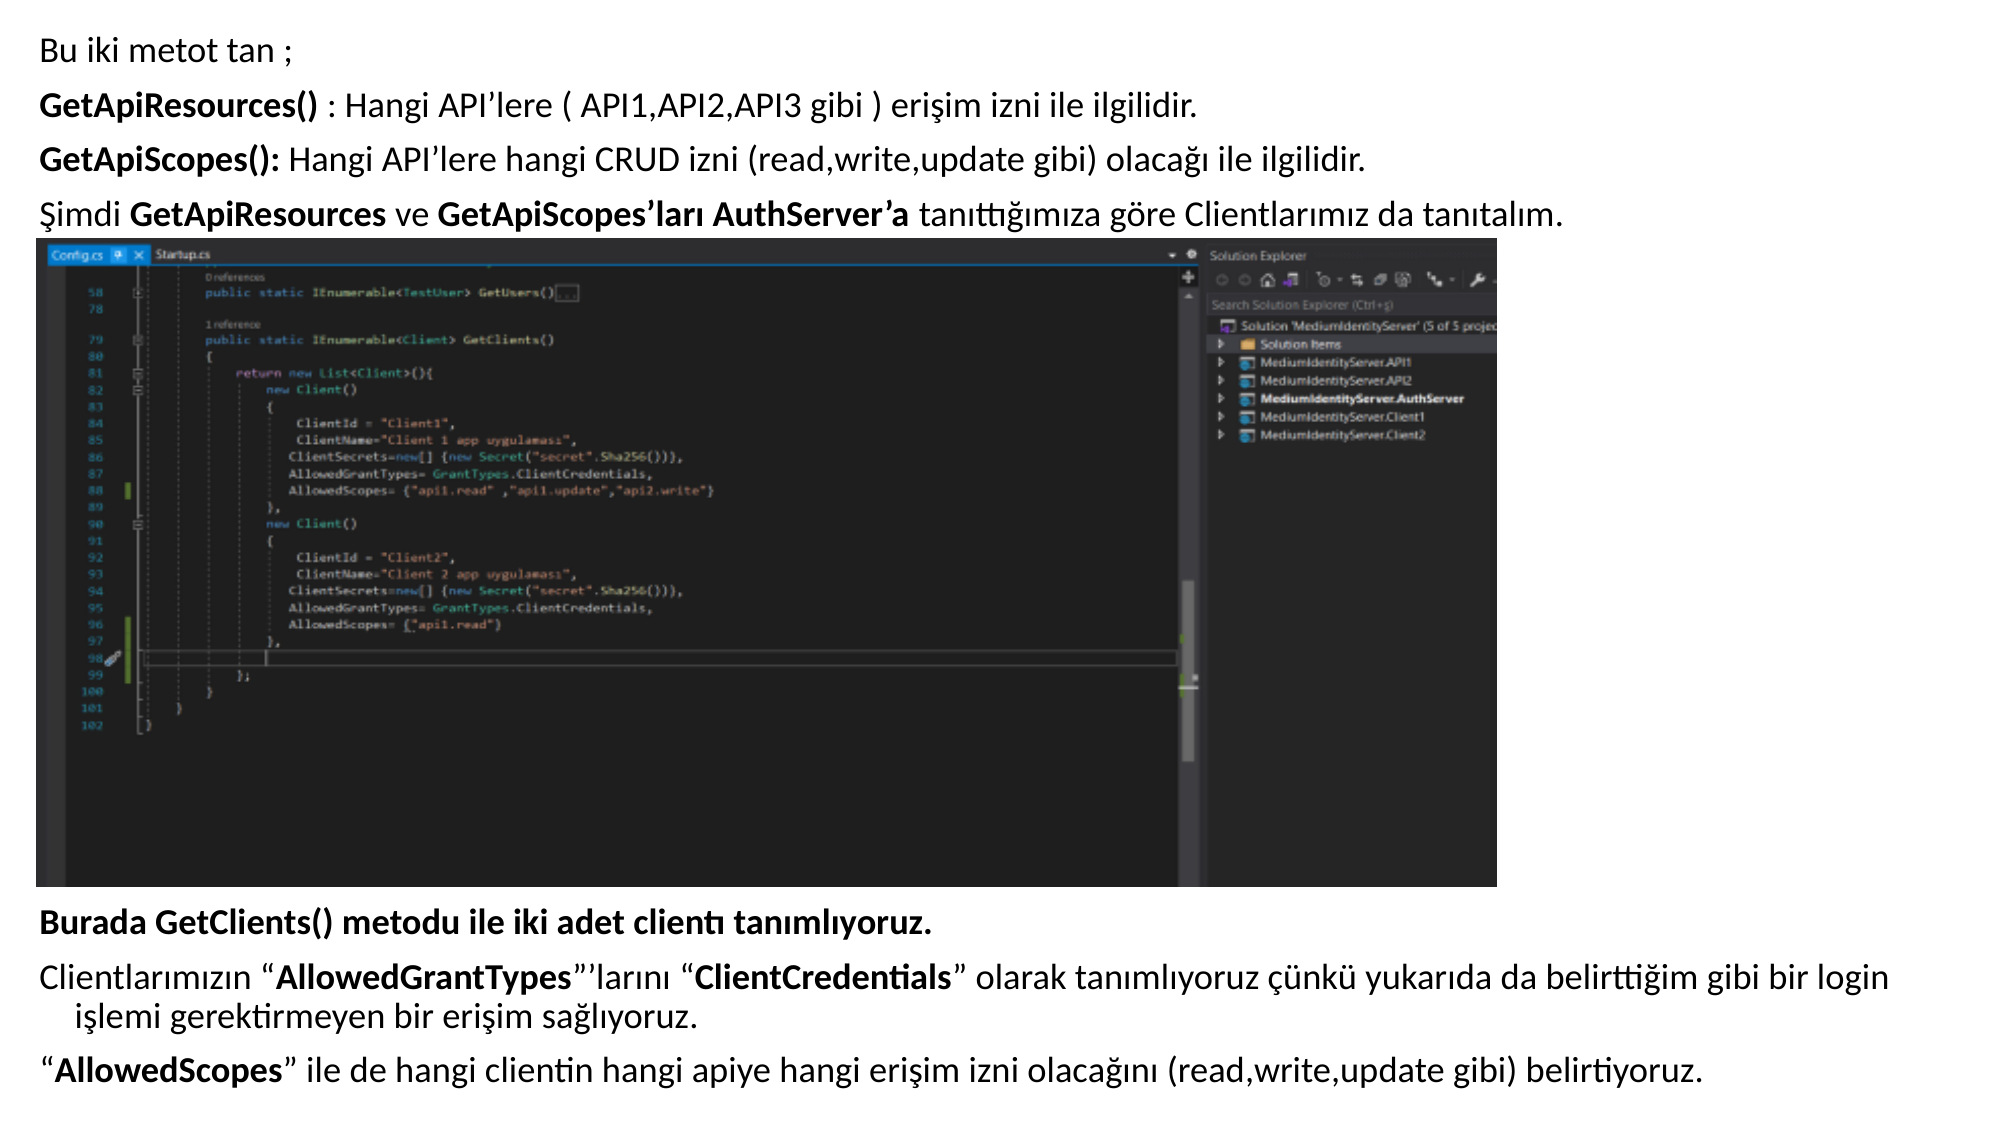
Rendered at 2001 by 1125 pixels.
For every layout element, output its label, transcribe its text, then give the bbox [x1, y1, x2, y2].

list Bu iki metot tan ; GetApiResources() : Hangi API’lere ( API1,API2,API3 gibi ) erişim izni ile ilgilidir. GetApiScopes(): Hangi API’lere hangi CRUD izni (read,write,update gibi) olacağı ile ilgilidir. Şimdi GetApiResources ve GetApiScopes’ları AuthServer’a tanıttığımıza göre Clientlarımız da tanıtalım. Burada GetClients() metodu ile iki adet clientı tanımlıyoruz. Clientlarımızın “AllowedGrantTypes”’larını “ClientCredentials” olarak tanımlıyoruz çünkü yukarıda da belirttiğim gibi bir login işlemi gerektirmeyen bir erişim sağlıyoruz. “AllowedScopes” ile de hangi clientin hangi apiye hangi erişim izni olacağını (read,write,update gibi) belirtiyoruz. [24, 23, 1978, 1110]
picture [36, 238, 1497, 887]
